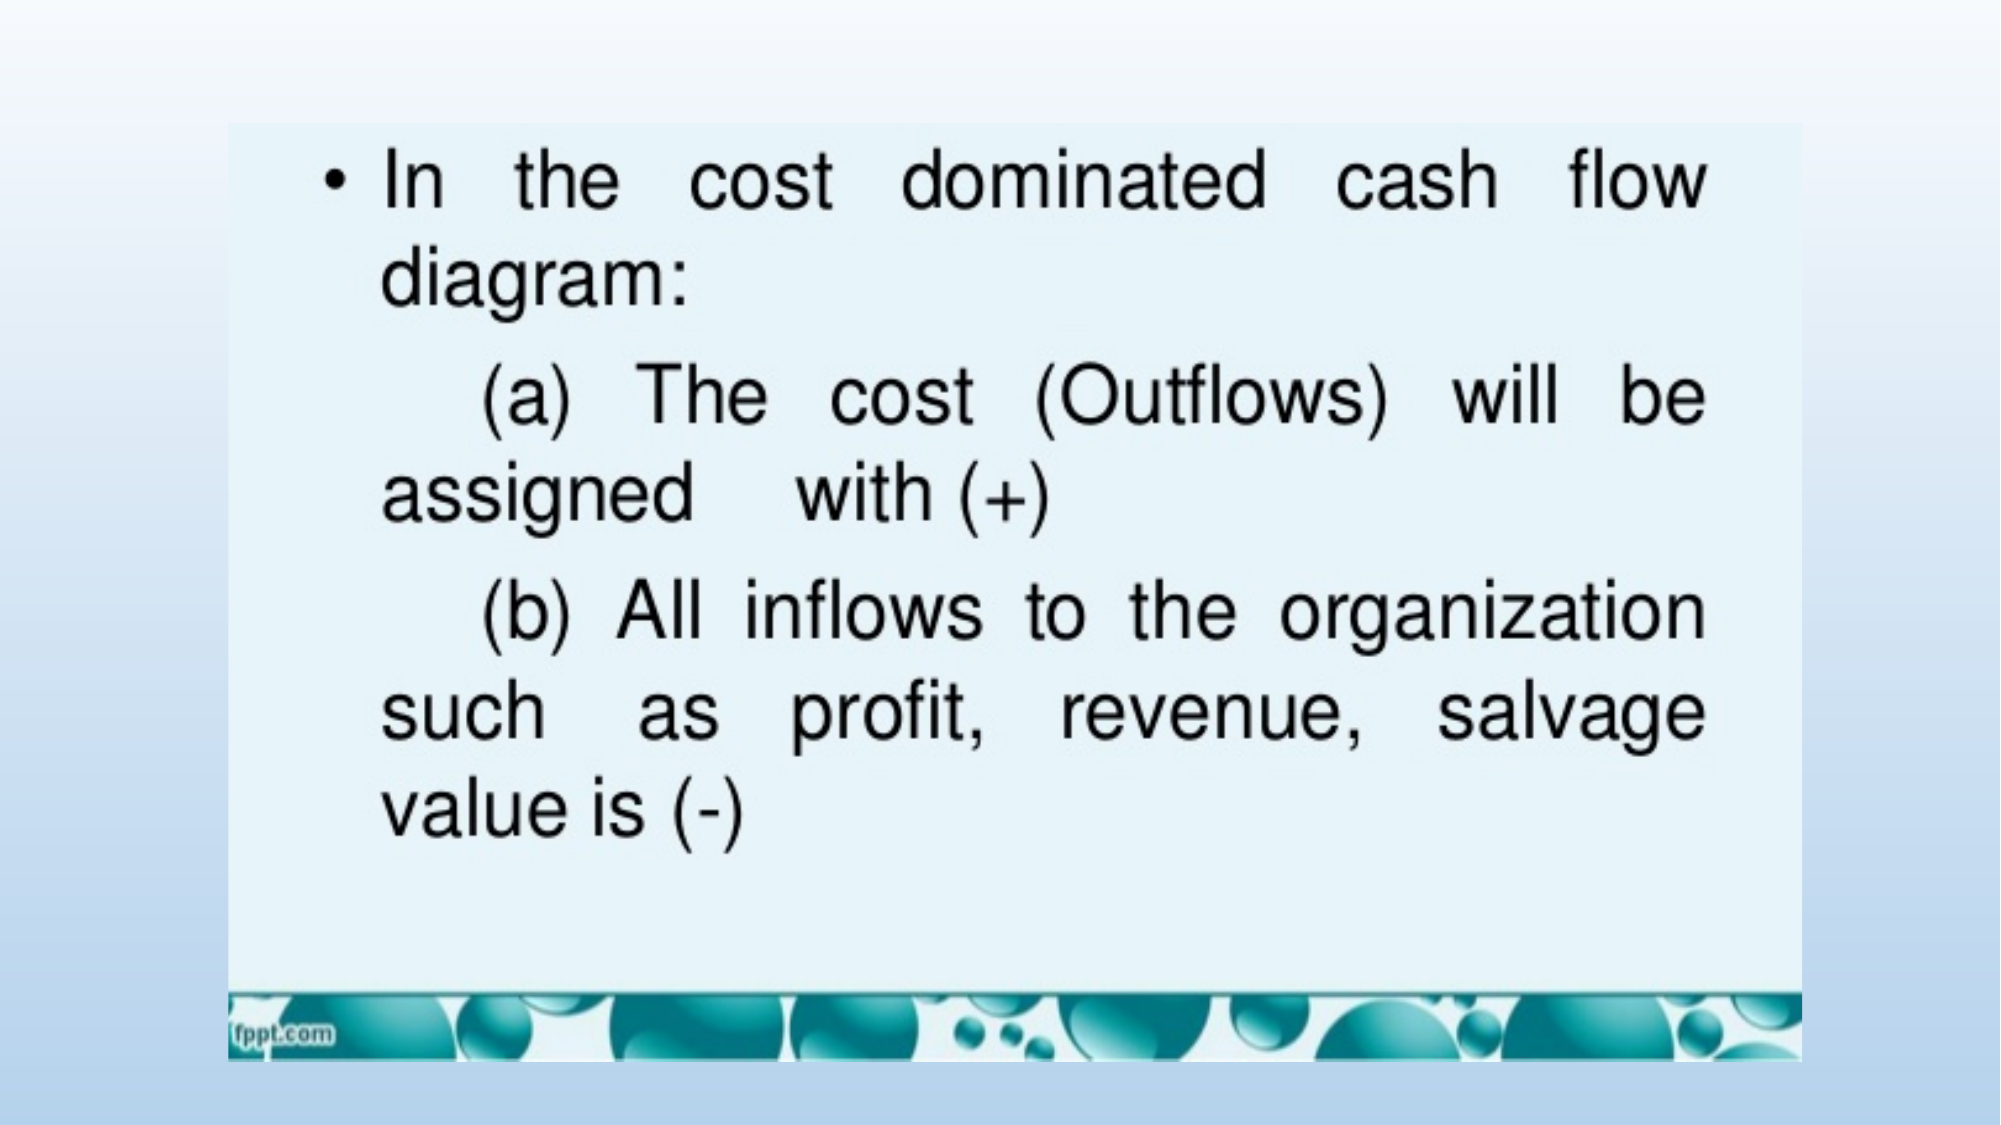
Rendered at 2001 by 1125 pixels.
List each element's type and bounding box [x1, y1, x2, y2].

picture [228, 123, 1803, 1062]
